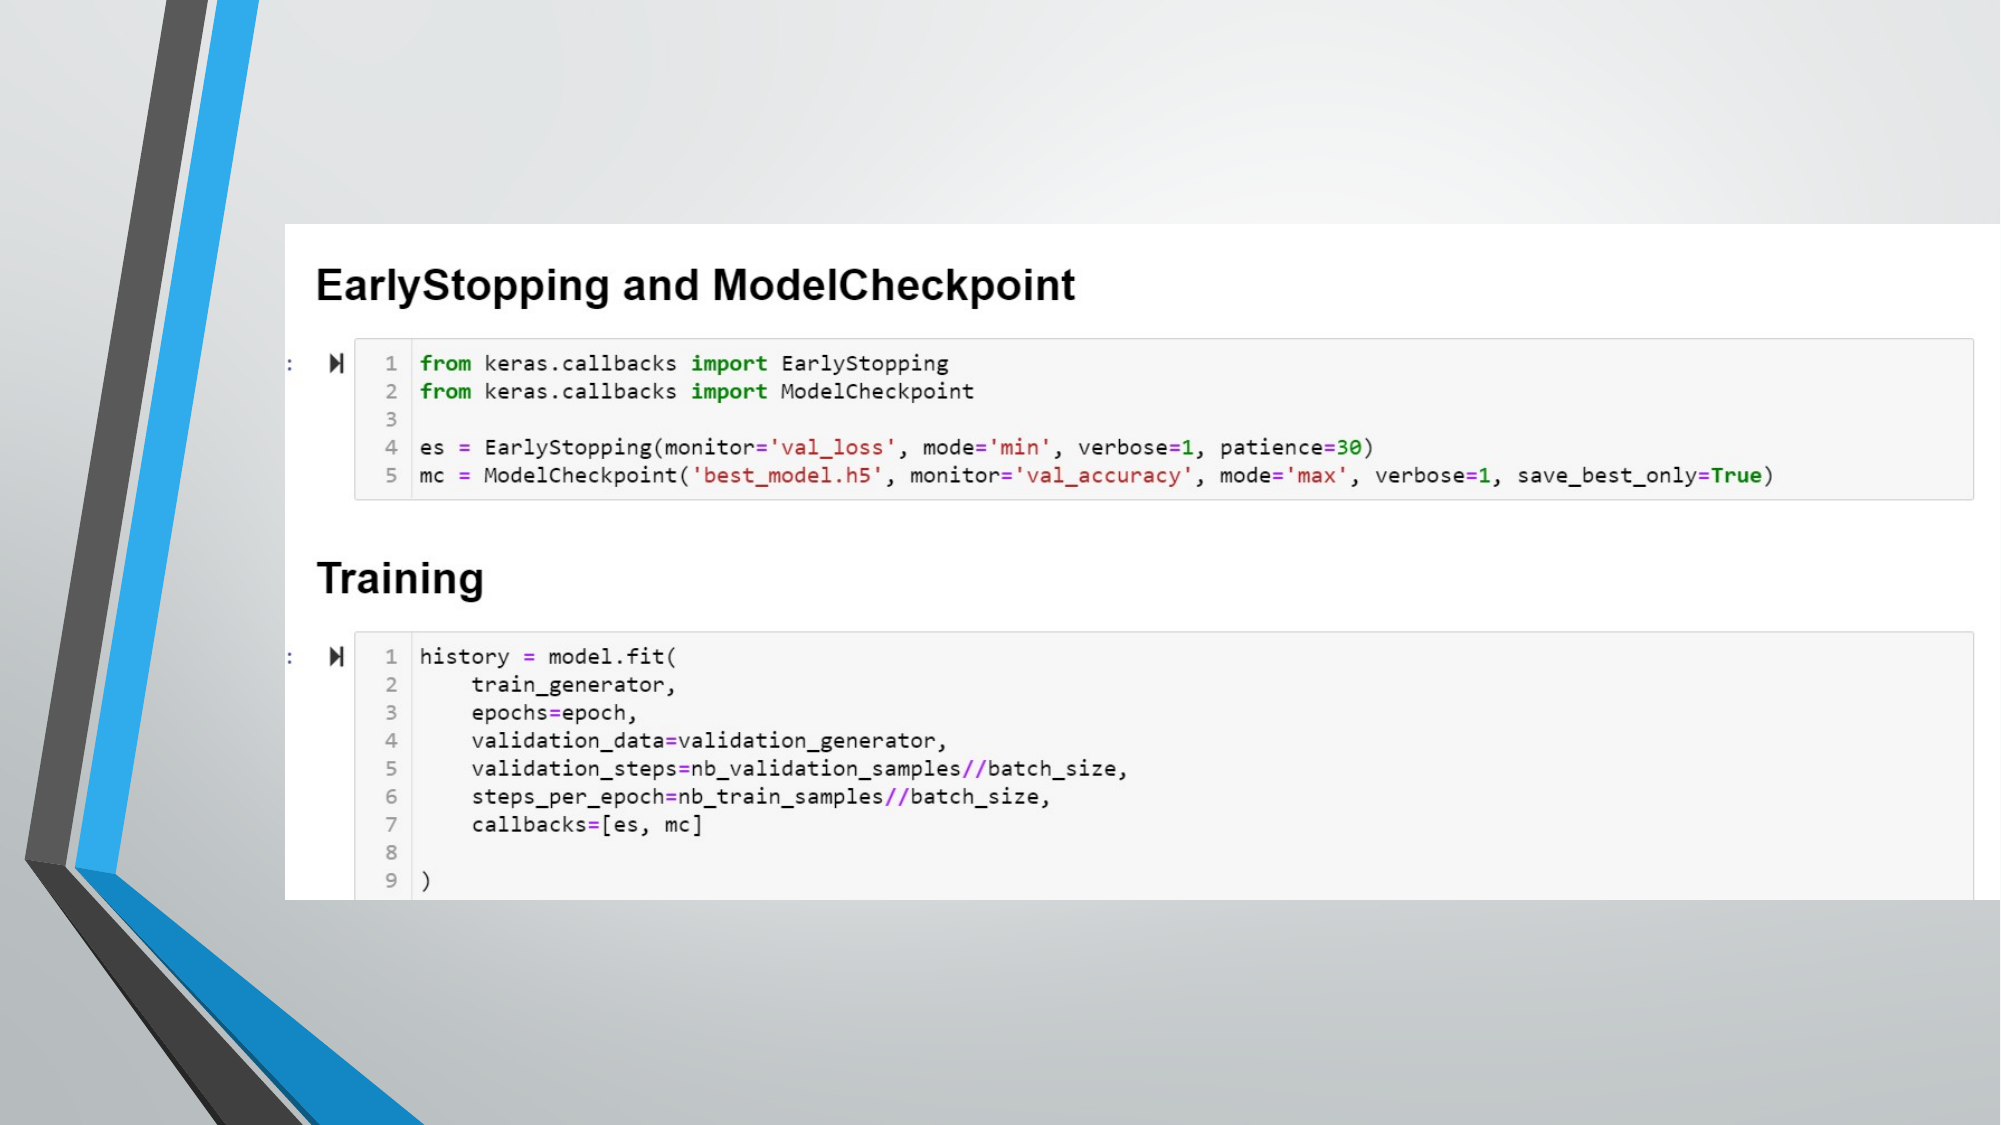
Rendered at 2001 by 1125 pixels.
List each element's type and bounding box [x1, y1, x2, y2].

list [285, 224, 2000, 901]
